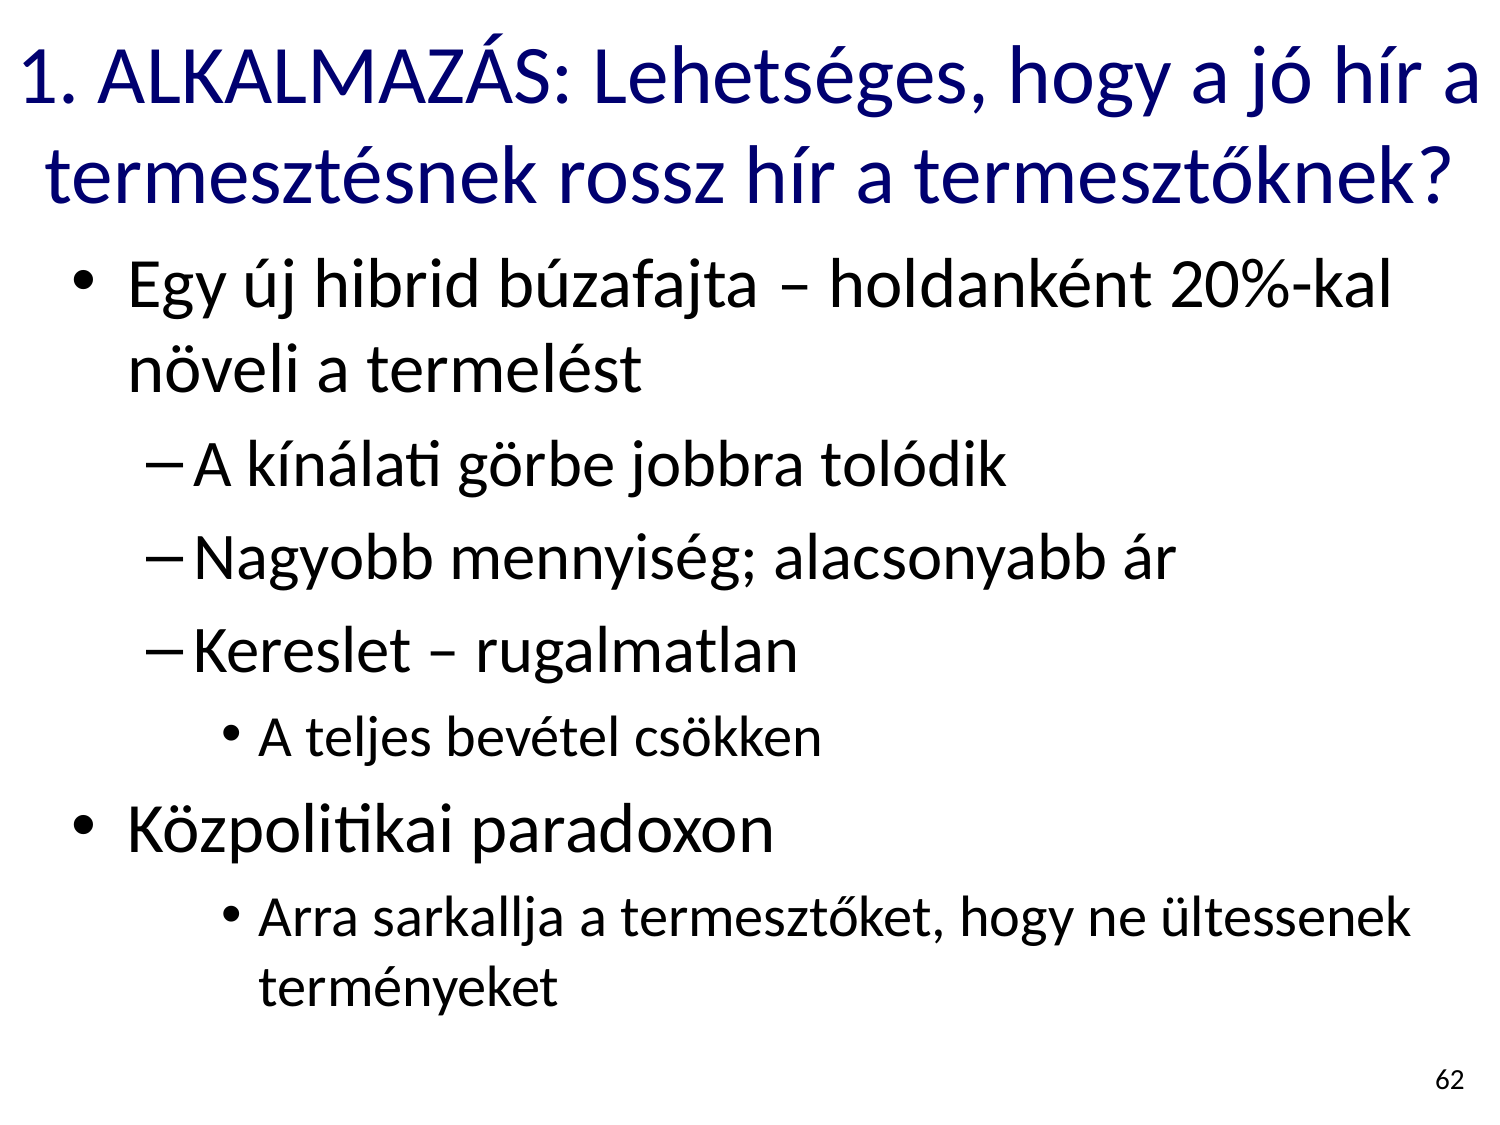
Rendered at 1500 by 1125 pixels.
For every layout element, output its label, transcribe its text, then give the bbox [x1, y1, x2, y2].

slide_number 62 [1400, 1052, 1500, 1113]
title 1. ALKALMAZÁS: Lehetséges, hogy a jó hír a termesztésnek rossz hír a termesztőknek? [0, 12, 1500, 138]
list Egy új hibrid búzafajta – holdanként 20%-kal növeli a termelést A kínálati görbe jobbra tolódik Nagyobb mennyiség; alacsonyabb ár Kereslet – rugalmatlan A teljes bevétel csökken Közpolitikai paradoxon Arra sarkallja a termesztőket, hogy ne ültessenek terményeket [56, 129, 1457, 1018]
